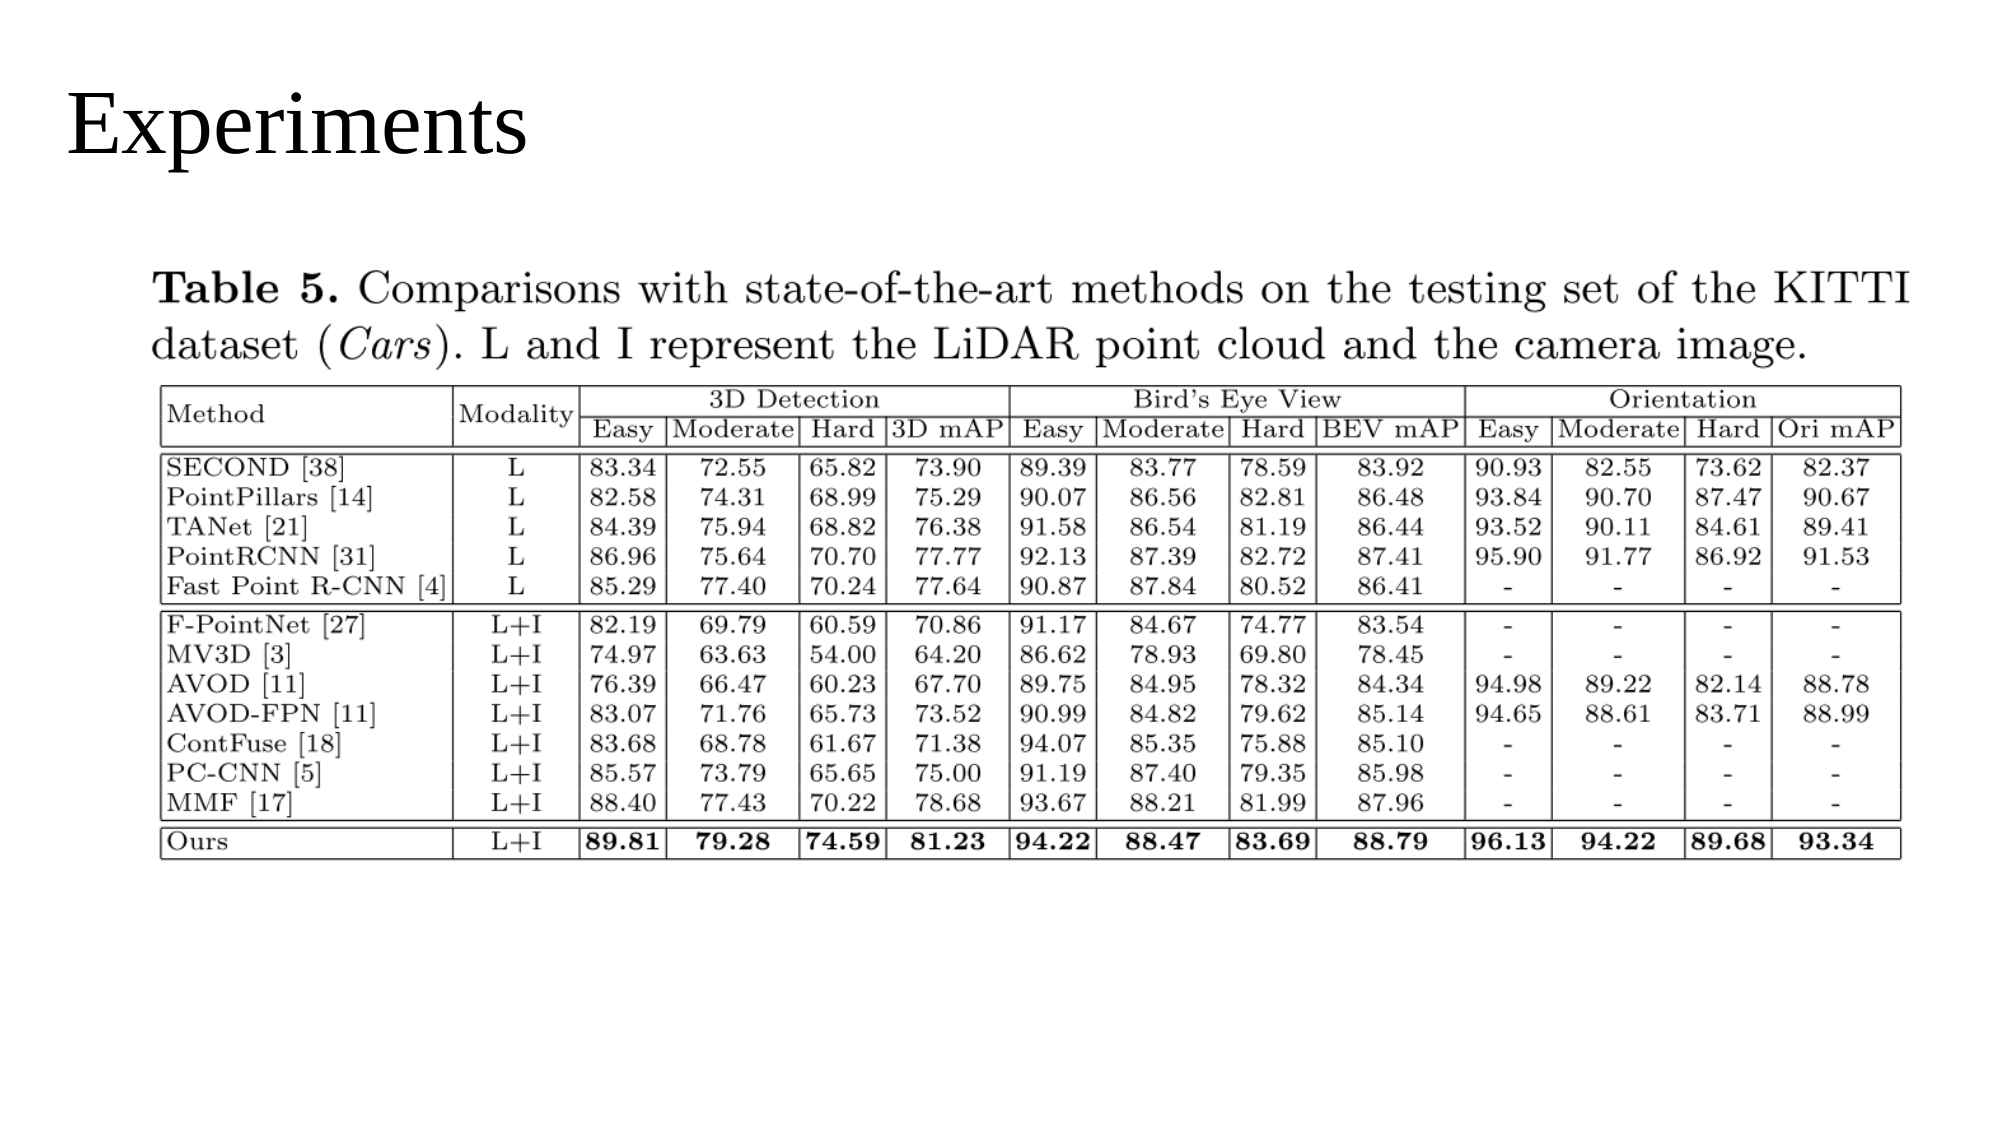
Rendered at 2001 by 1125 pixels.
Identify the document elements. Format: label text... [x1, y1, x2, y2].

text_box Experiments [50, 14, 1776, 233]
picture [142, 259, 1913, 866]
